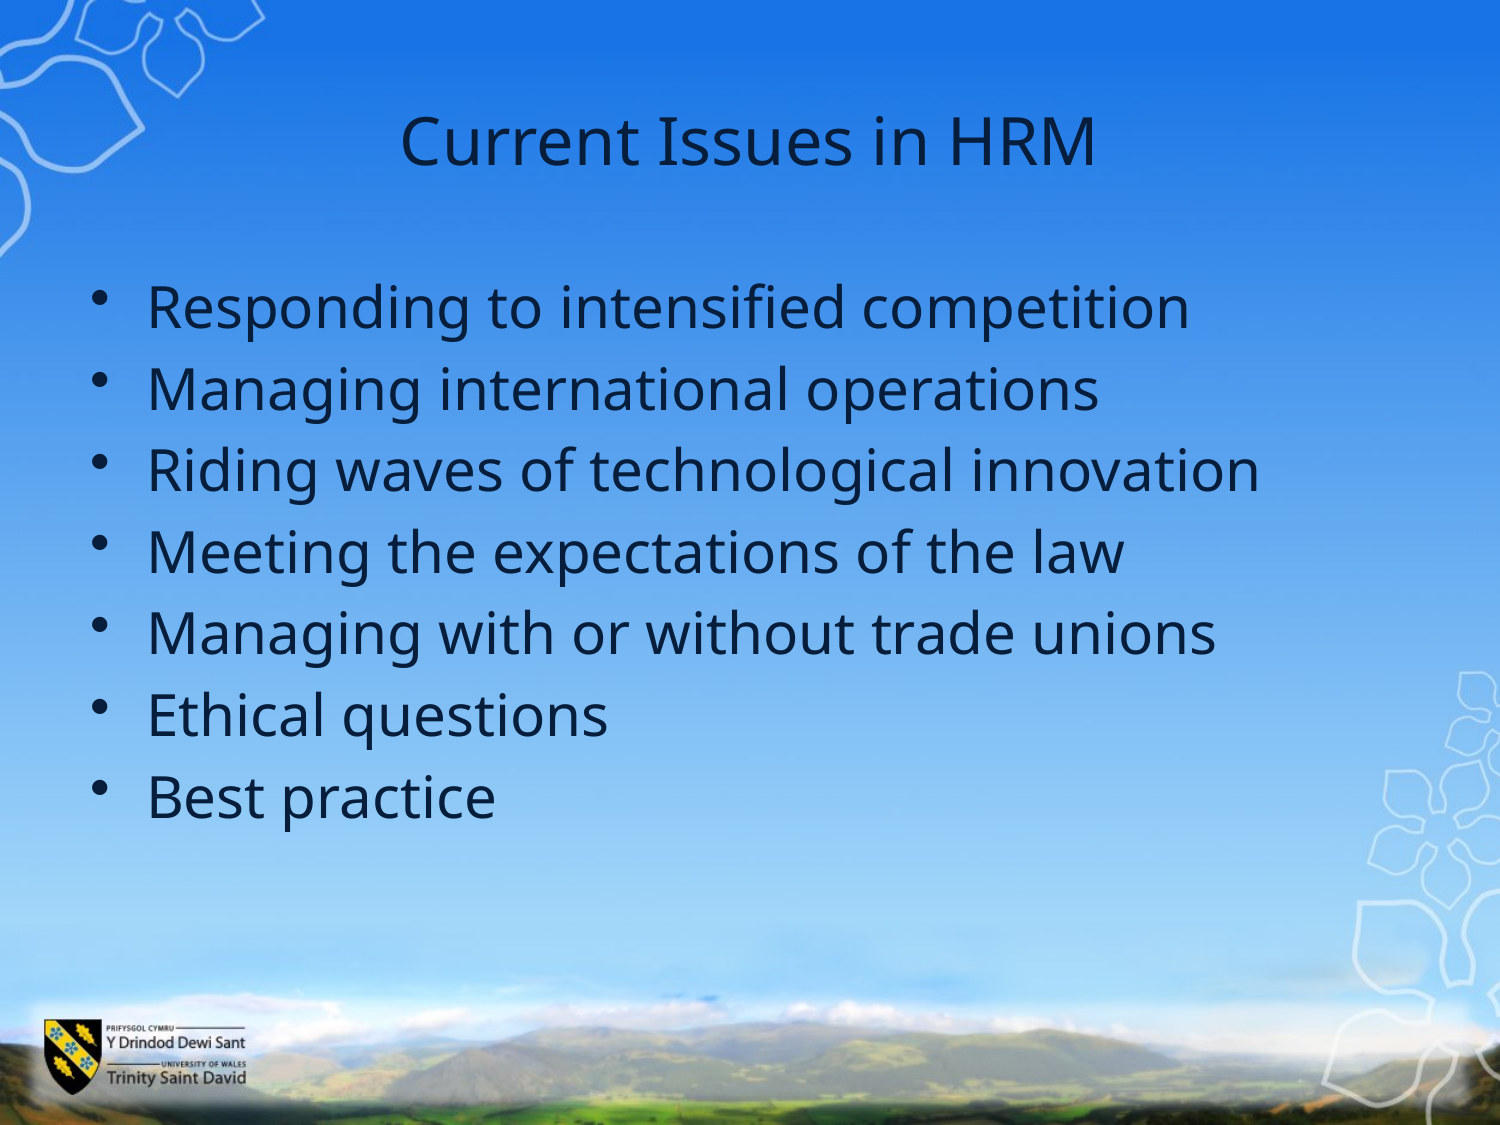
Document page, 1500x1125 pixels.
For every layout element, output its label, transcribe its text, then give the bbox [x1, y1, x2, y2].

list Responding to intensified competition Managing international operations Riding waves of technological innovation Meeting the expectations of the law Managing with or without trade unions Ethical questions Best practice [74, 262, 1426, 1006]
title Current Issues in HRM [74, 44, 1426, 233]
picture [0, 0, 1500, 1125]
